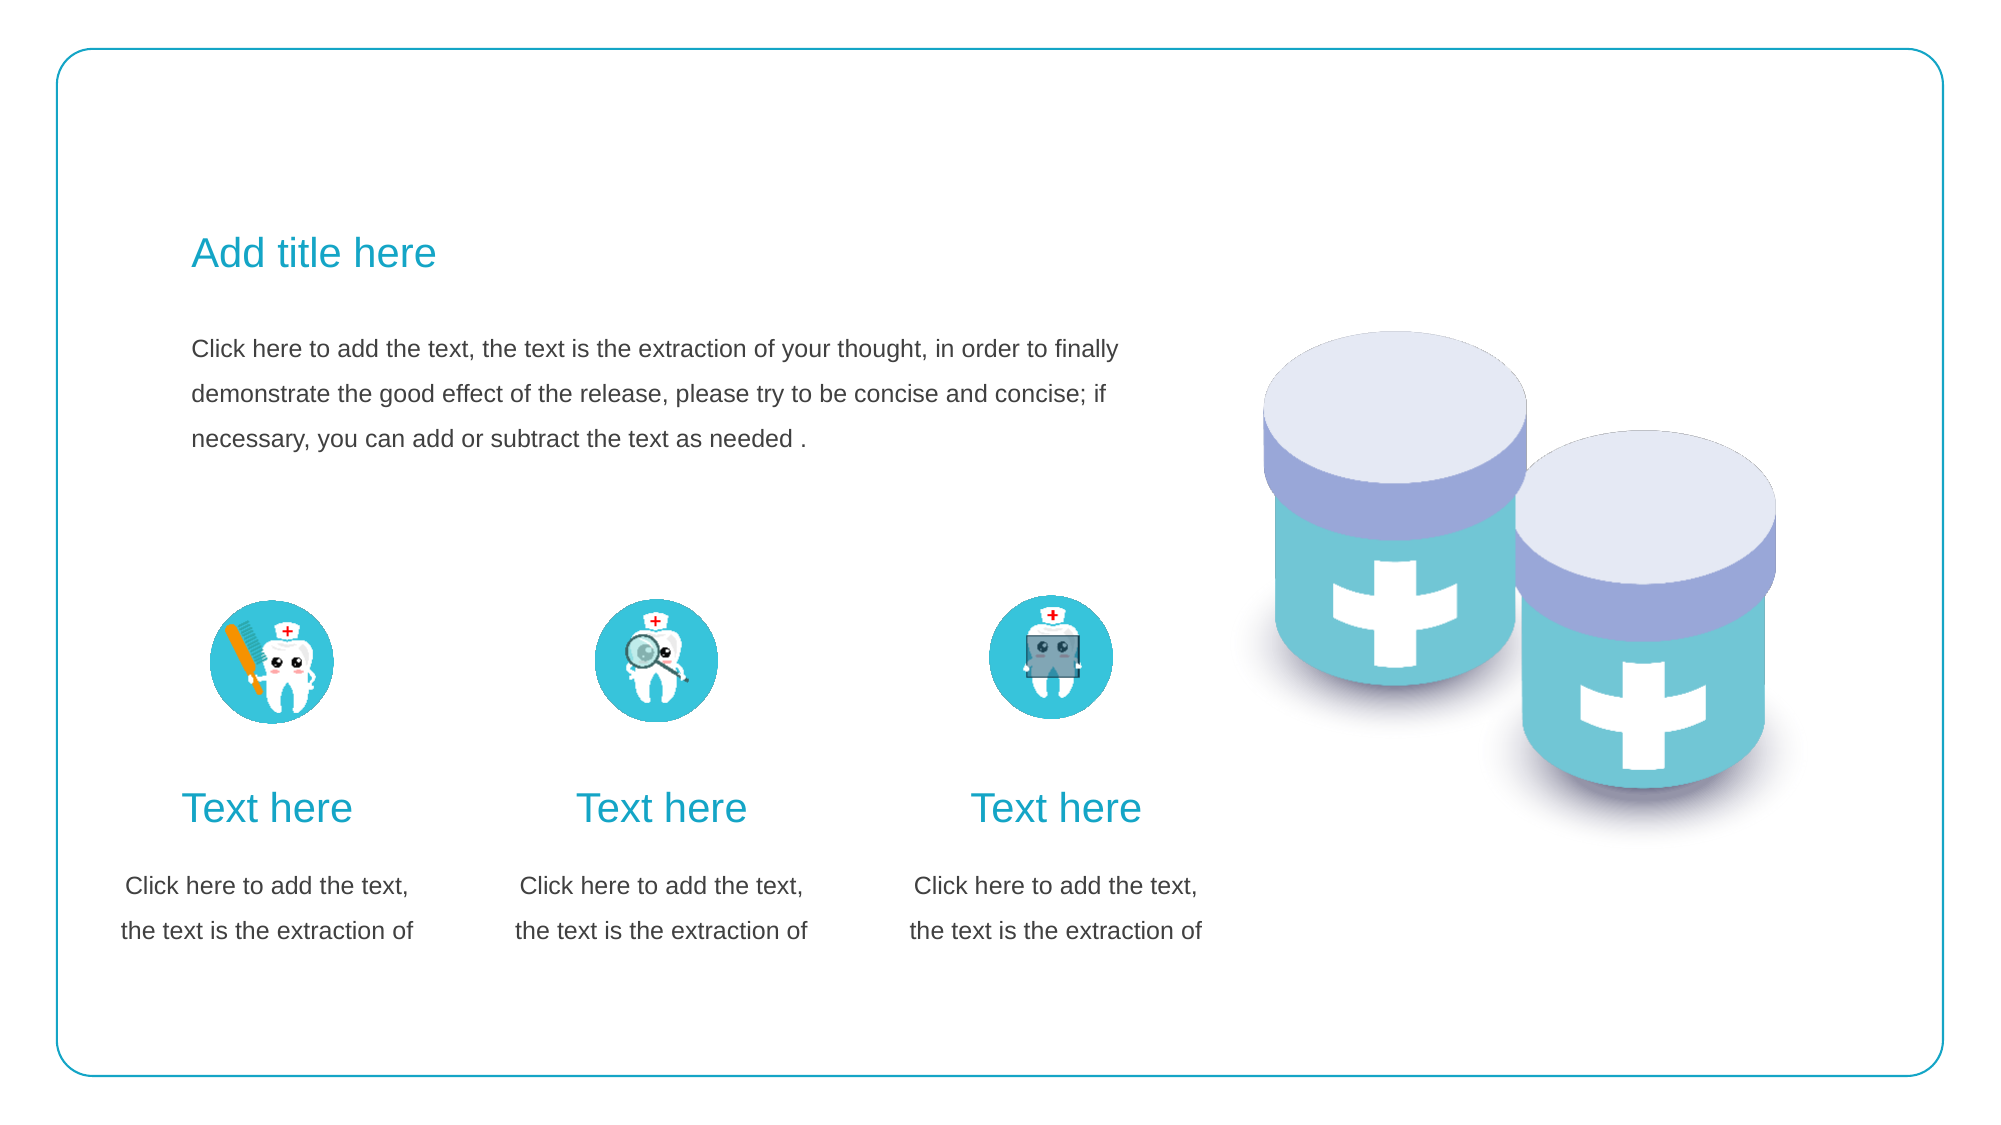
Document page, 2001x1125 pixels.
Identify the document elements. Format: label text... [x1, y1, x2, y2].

text_box Click here to add the text, the text is the extraction of your thought, in order to finally demonstrate the good effect of the release, please try to be concise and concise; if necessary, you can add or subtract the text as needed . [176, 309, 1184, 460]
text_box Click here to add the text, the text is the extraction of [884, 847, 1228, 952]
text_box [55, 47, 1945, 1078]
text_box Click here to add the text, the text is the extraction of [490, 847, 834, 952]
text_box Text here [944, 758, 1168, 838]
picture [984, 594, 1116, 724]
text_box Text here [155, 758, 380, 838]
text_box Click here to add the text, the text is the extraction of [96, 847, 439, 952]
text_box Text here [550, 758, 774, 838]
picture [1206, 277, 1845, 867]
text_box Add title here [176, 203, 645, 284]
picture [591, 594, 723, 724]
picture [208, 594, 335, 724]
